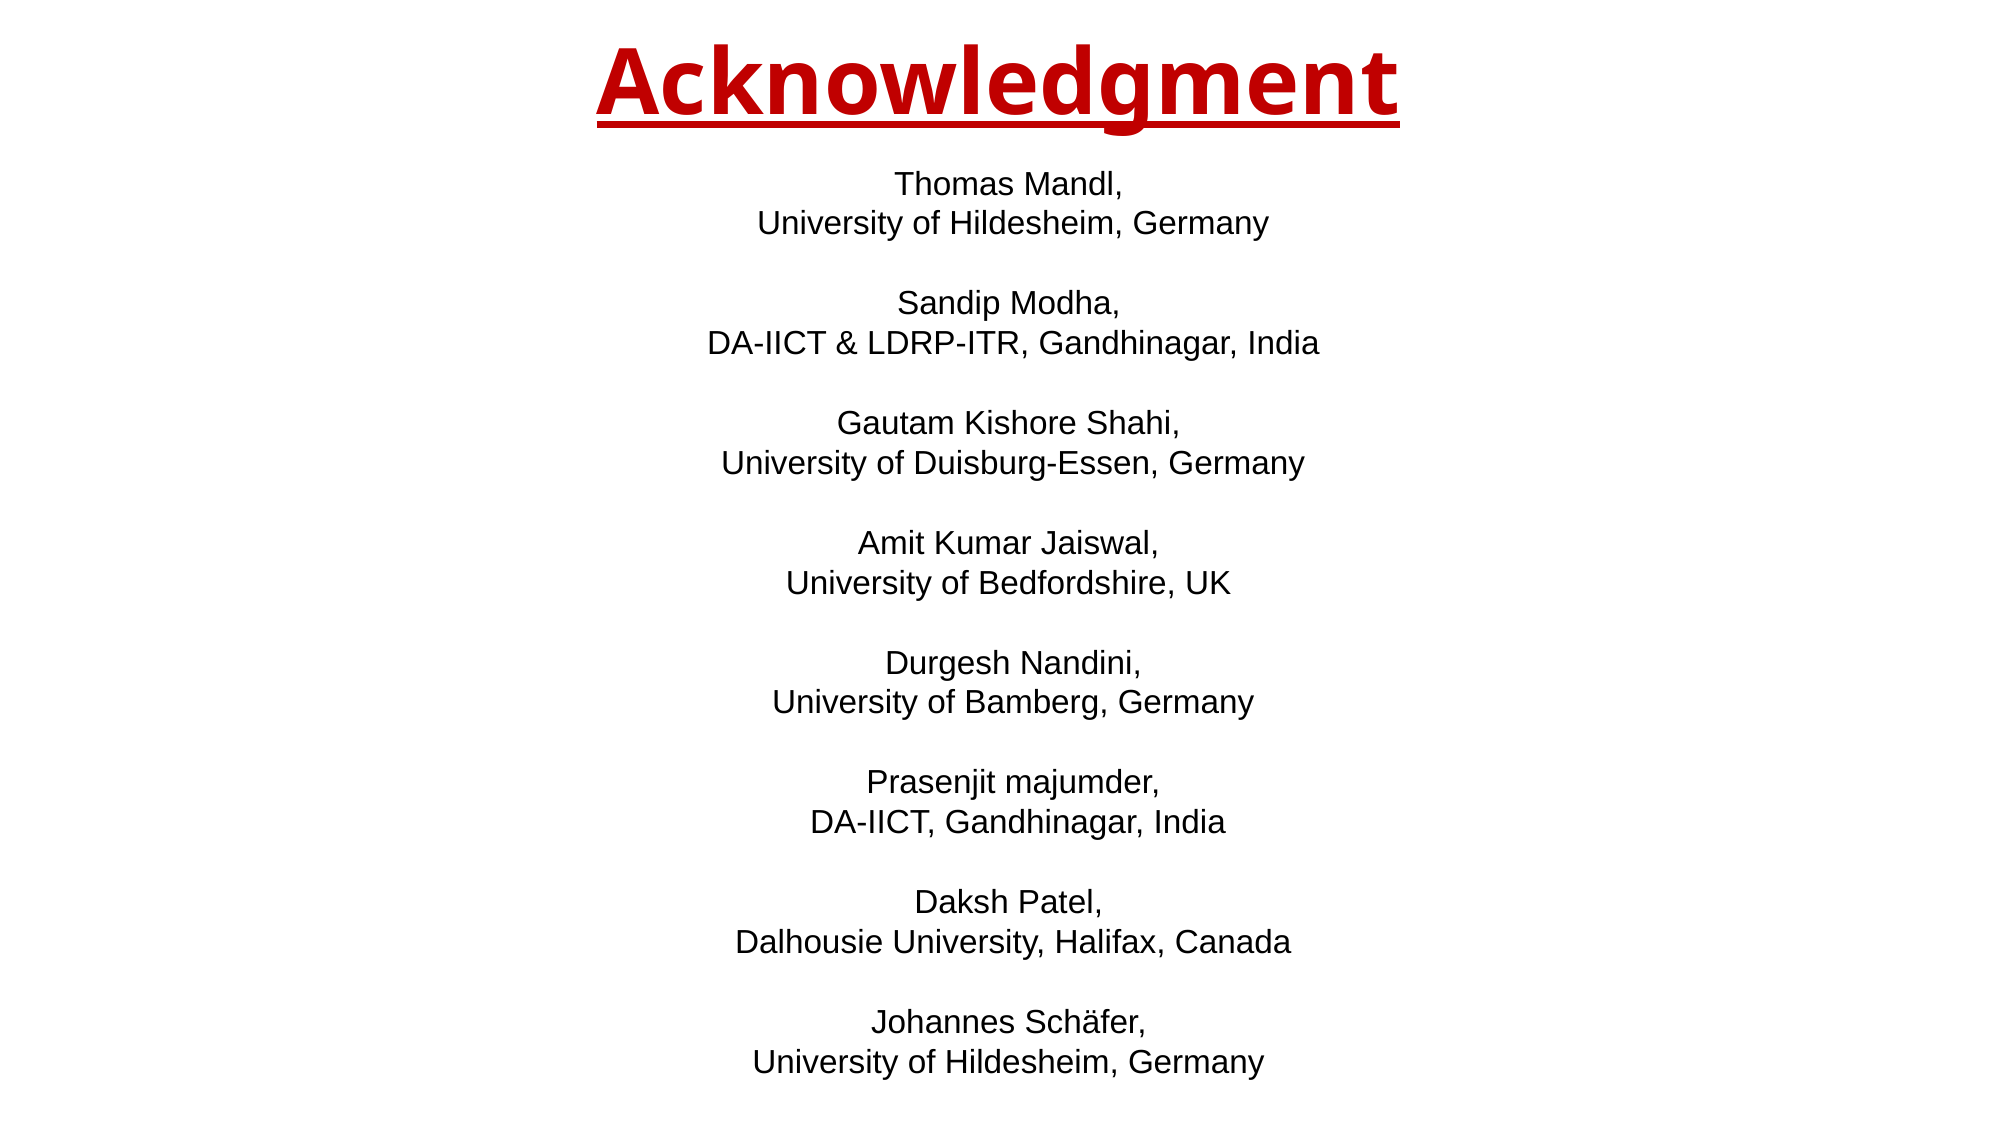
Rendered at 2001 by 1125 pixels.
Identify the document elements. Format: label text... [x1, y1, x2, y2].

title Acknowledgment [136, 16, 1861, 153]
text_box Thomas Mandl, University of Hildesheim, Germany Sandip Modha, DA-IICT & LDRP-ITR, Gandhinagar, India Gautam Kishore Shahi, University of Duisburg-Essen, Germany Amit Kumar Jaiswal, University of Bedfordshire, UK Durgesh Nandini, University of Bamberg, Germany Prasenjit majumder, DA-IICT, Gandhinagar, India Daksh Patel, Dalhousie University, Halifax, Canada Johannes Schäfer, University of Hildesheim, Germany [243, 154, 1784, 1088]
